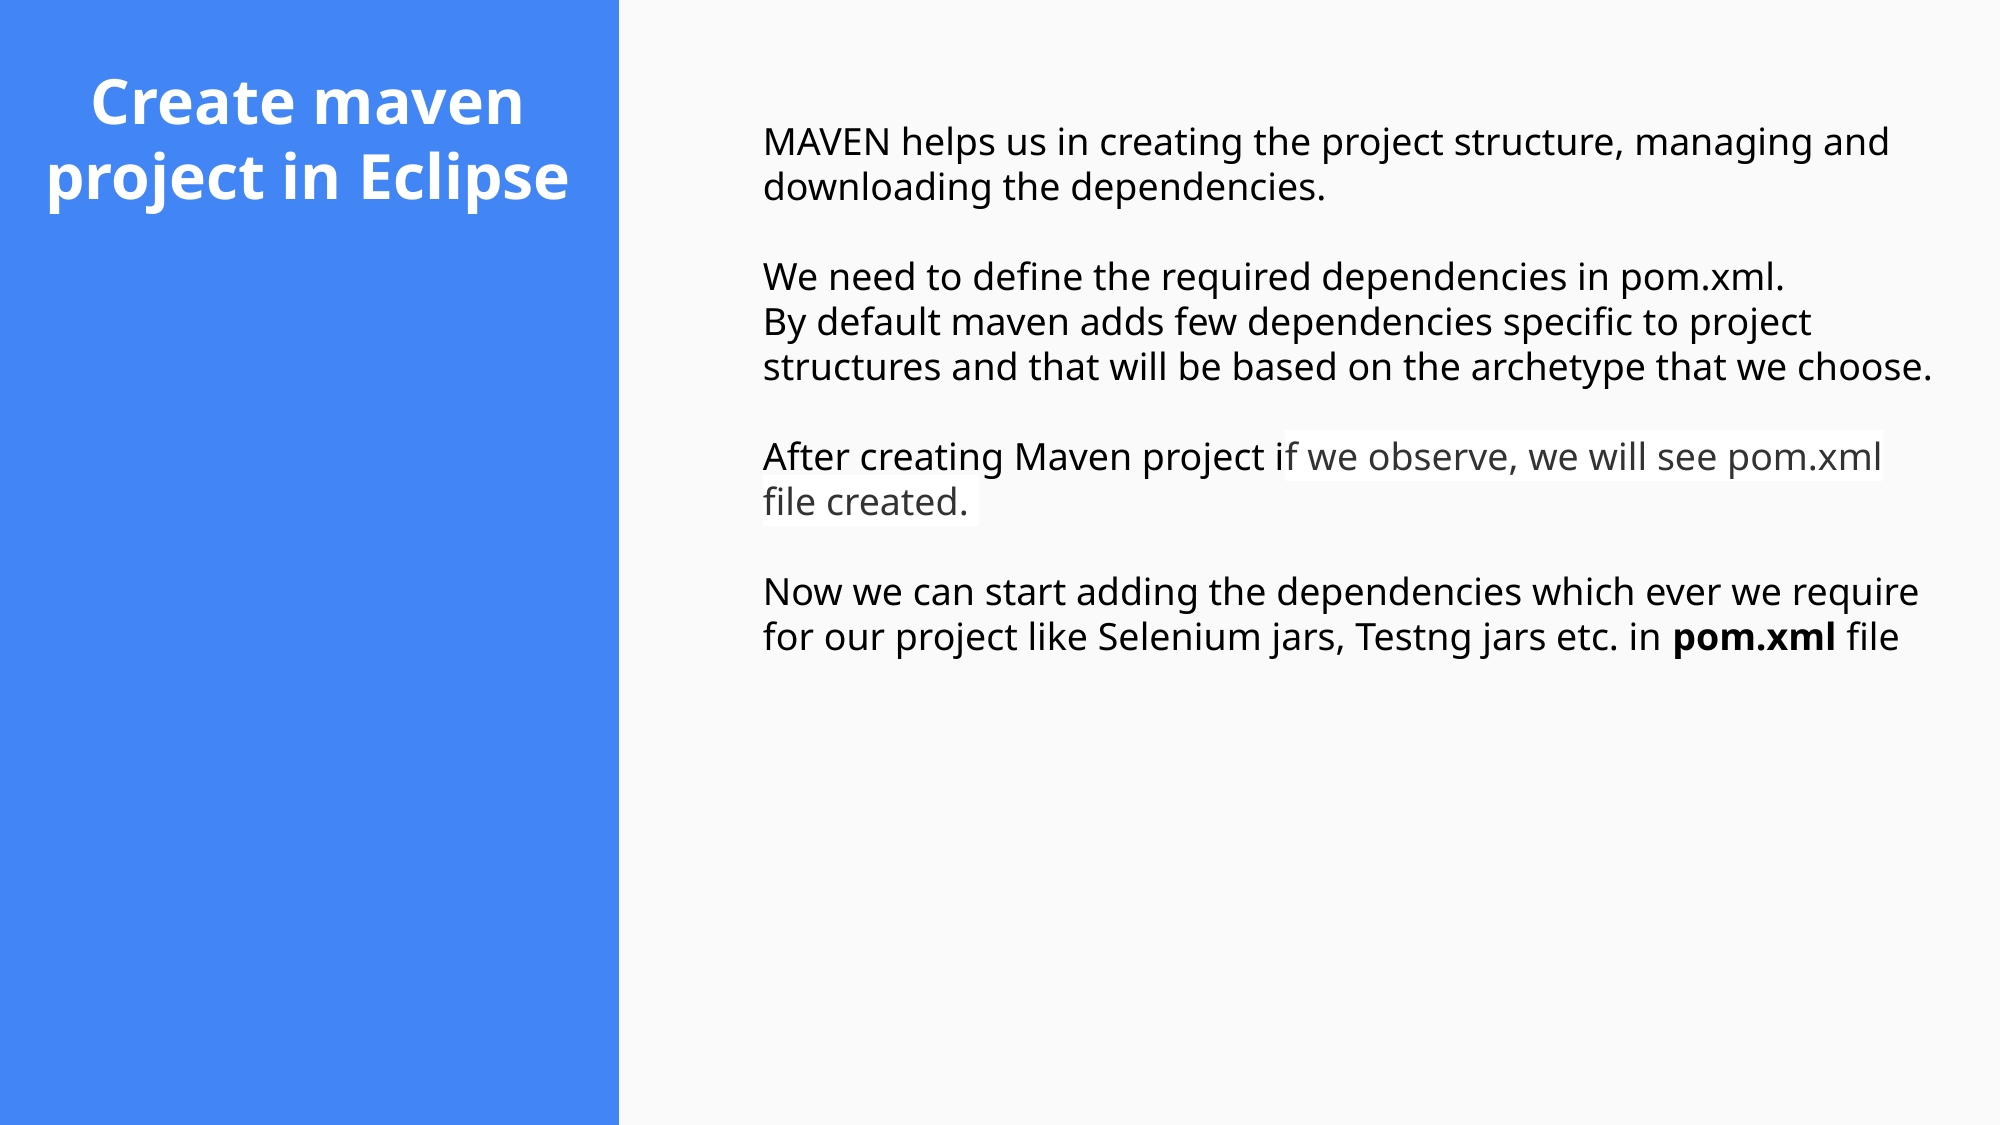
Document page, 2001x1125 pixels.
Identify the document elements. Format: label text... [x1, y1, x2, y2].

text_box MAVEN helps us in creating the project structure, managing and downloading the dependencies. We need to define the required dependencies in pom.xml. By default maven adds few dependencies specific to project structures and that will be based on the archetype that we choose. After creating Maven project if we observe, we will see pom.xml file created. Now we can start adding the dependencies which ever we require for our project like Selenium jars, Testng jars etc. in pom.xml file [747, 110, 1958, 1008]
title Create maven project in Eclipse [24, 38, 592, 227]
